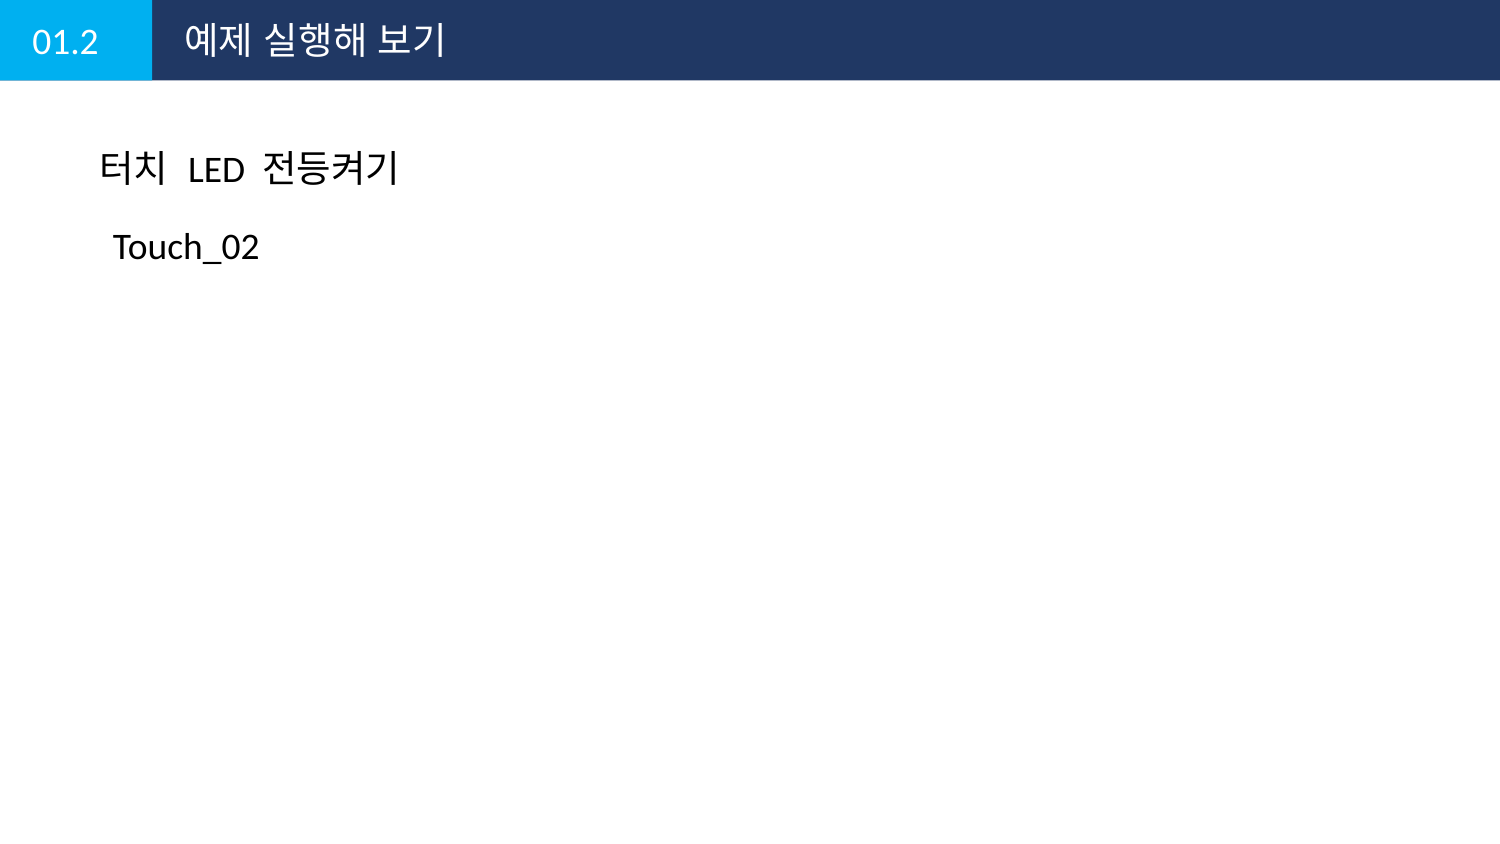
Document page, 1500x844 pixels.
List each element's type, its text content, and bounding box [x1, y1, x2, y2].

text_box 터치 LED 전등켜기 [84, 137, 464, 198]
text_box [0, 0, 153, 81]
text_box Touch_02 [98, 214, 600, 275]
text_box 01.2 [17, 9, 115, 70]
text_box 예제 실행해 보기 [169, 9, 945, 70]
text_box [153, 0, 1500, 81]
